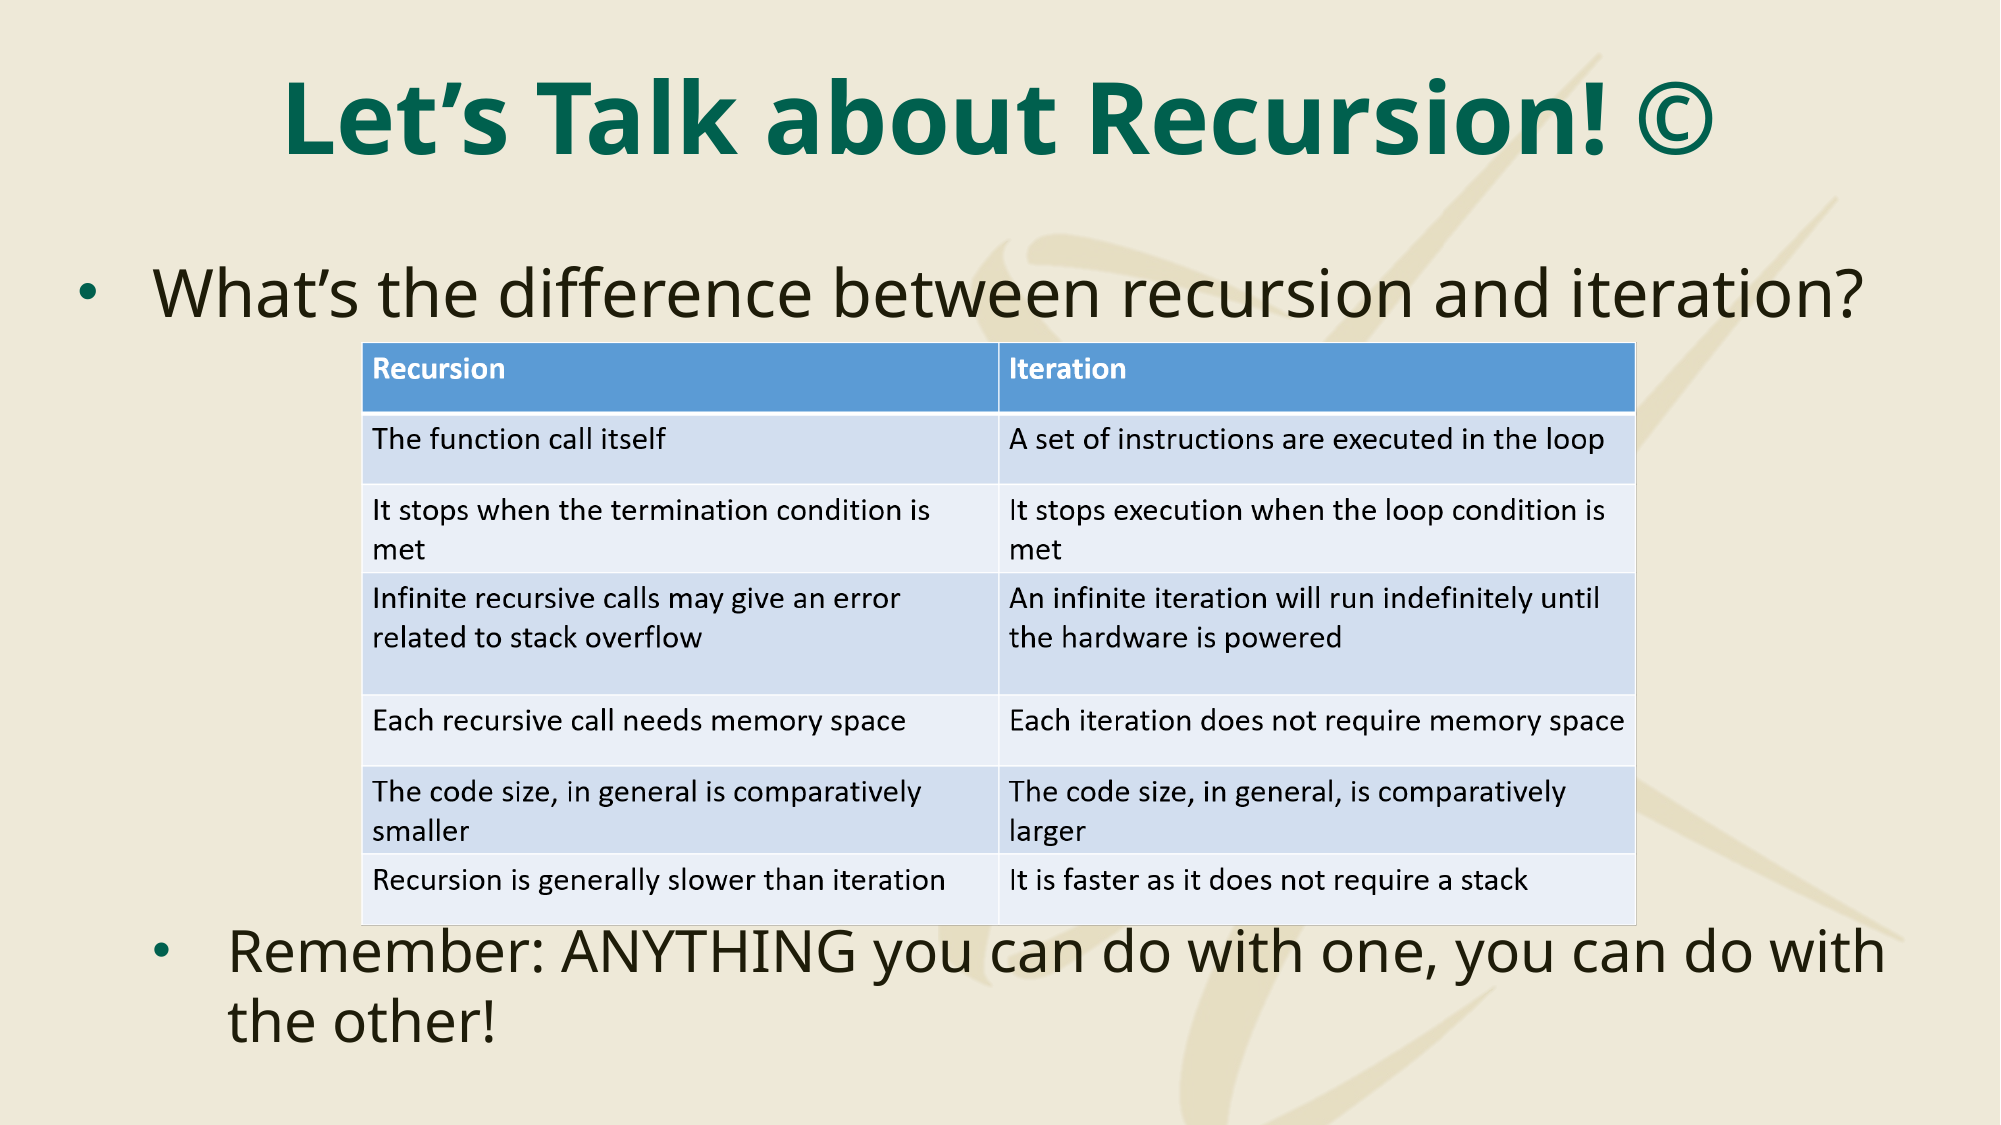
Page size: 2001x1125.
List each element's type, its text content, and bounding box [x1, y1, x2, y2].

text_box What’s the difference between recursion and iteration? Remember: ANYTHING you can do with one, you can do with the other! [62, 243, 938, 1125]
title Let’s Talk about Recursion! © [51, 0, 938, 244]
picture [361, 0, 1949, 1125]
